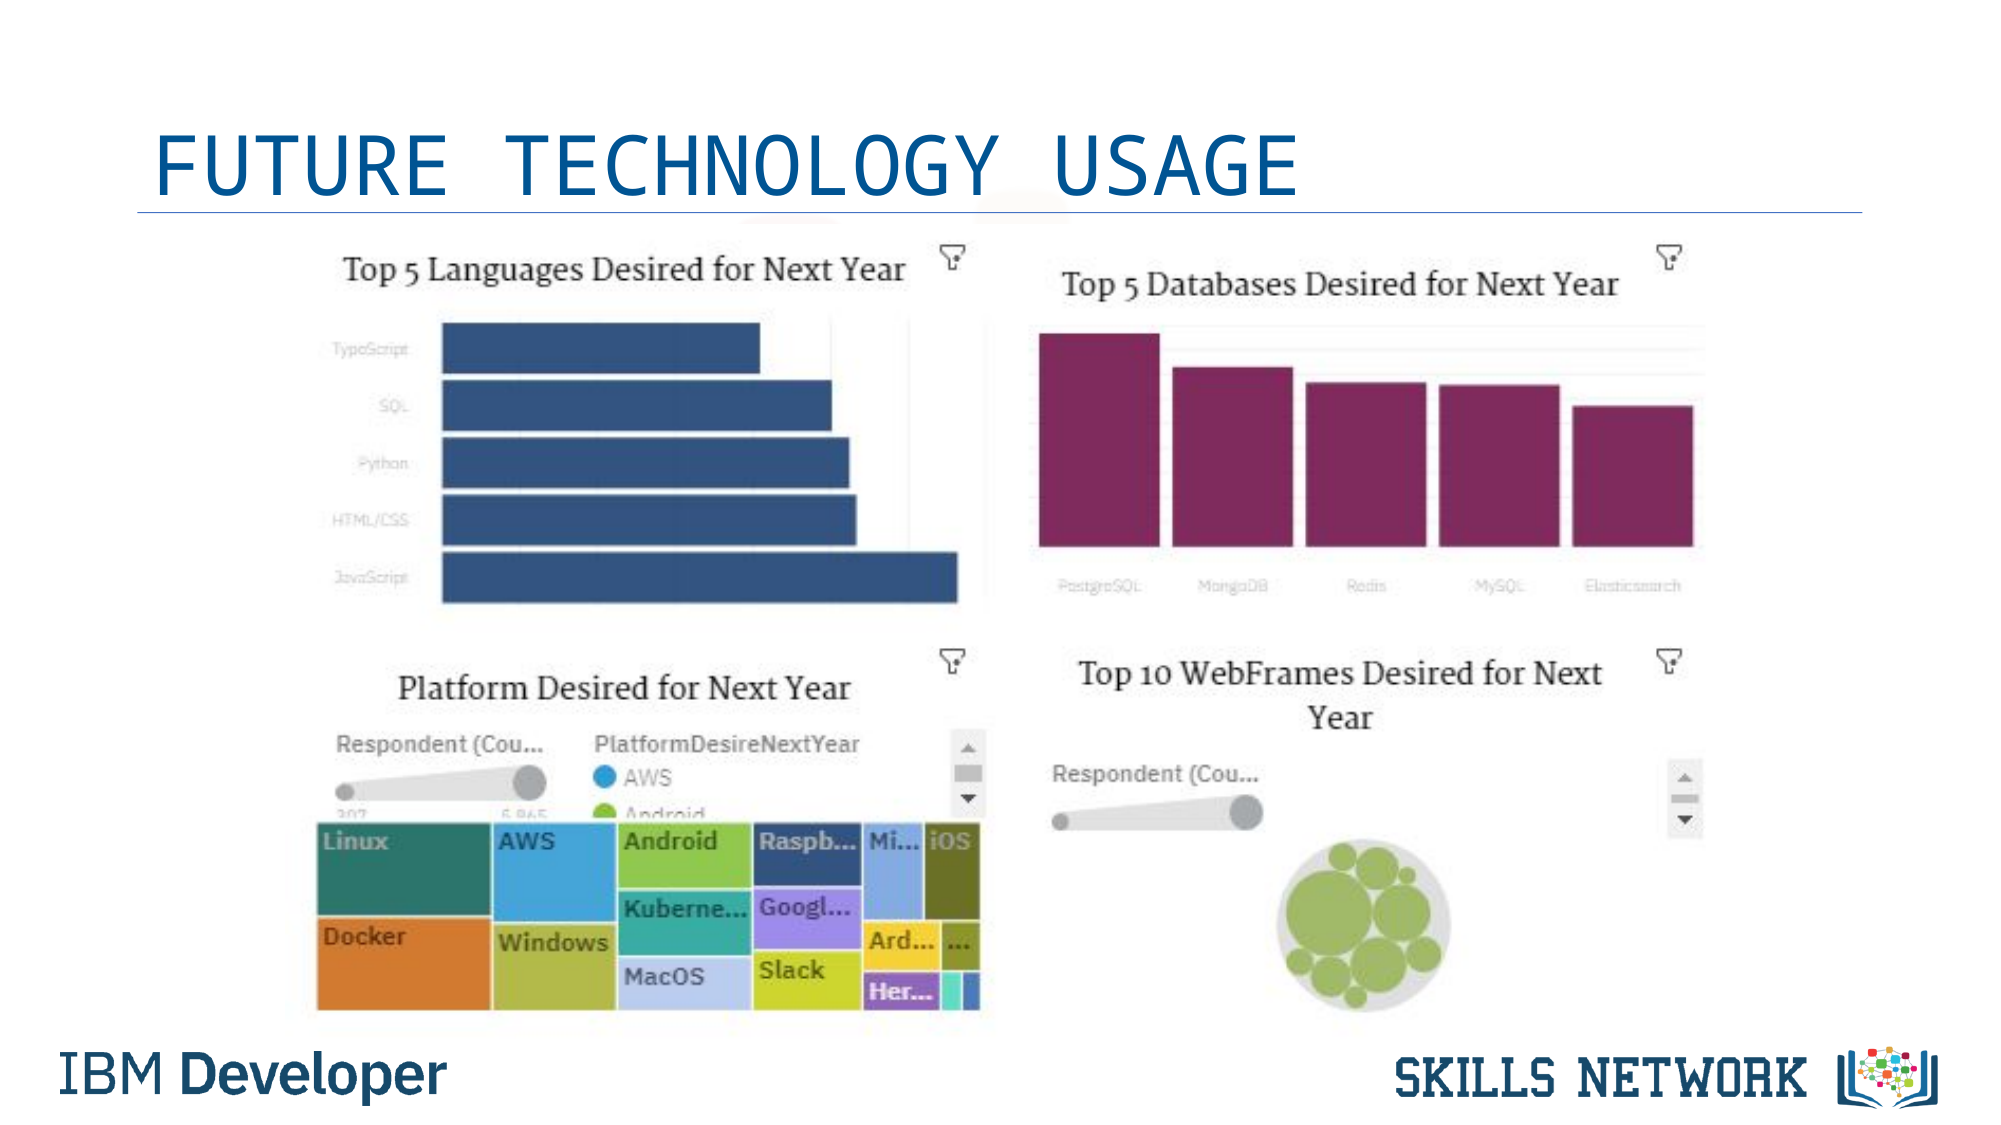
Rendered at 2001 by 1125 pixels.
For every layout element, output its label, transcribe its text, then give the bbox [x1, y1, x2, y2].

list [285, 224, 1748, 1051]
title Future Technology Usage [137, 59, 1863, 278]
picture [55, 1045, 459, 1108]
picture [1390, 1045, 1945, 1111]
